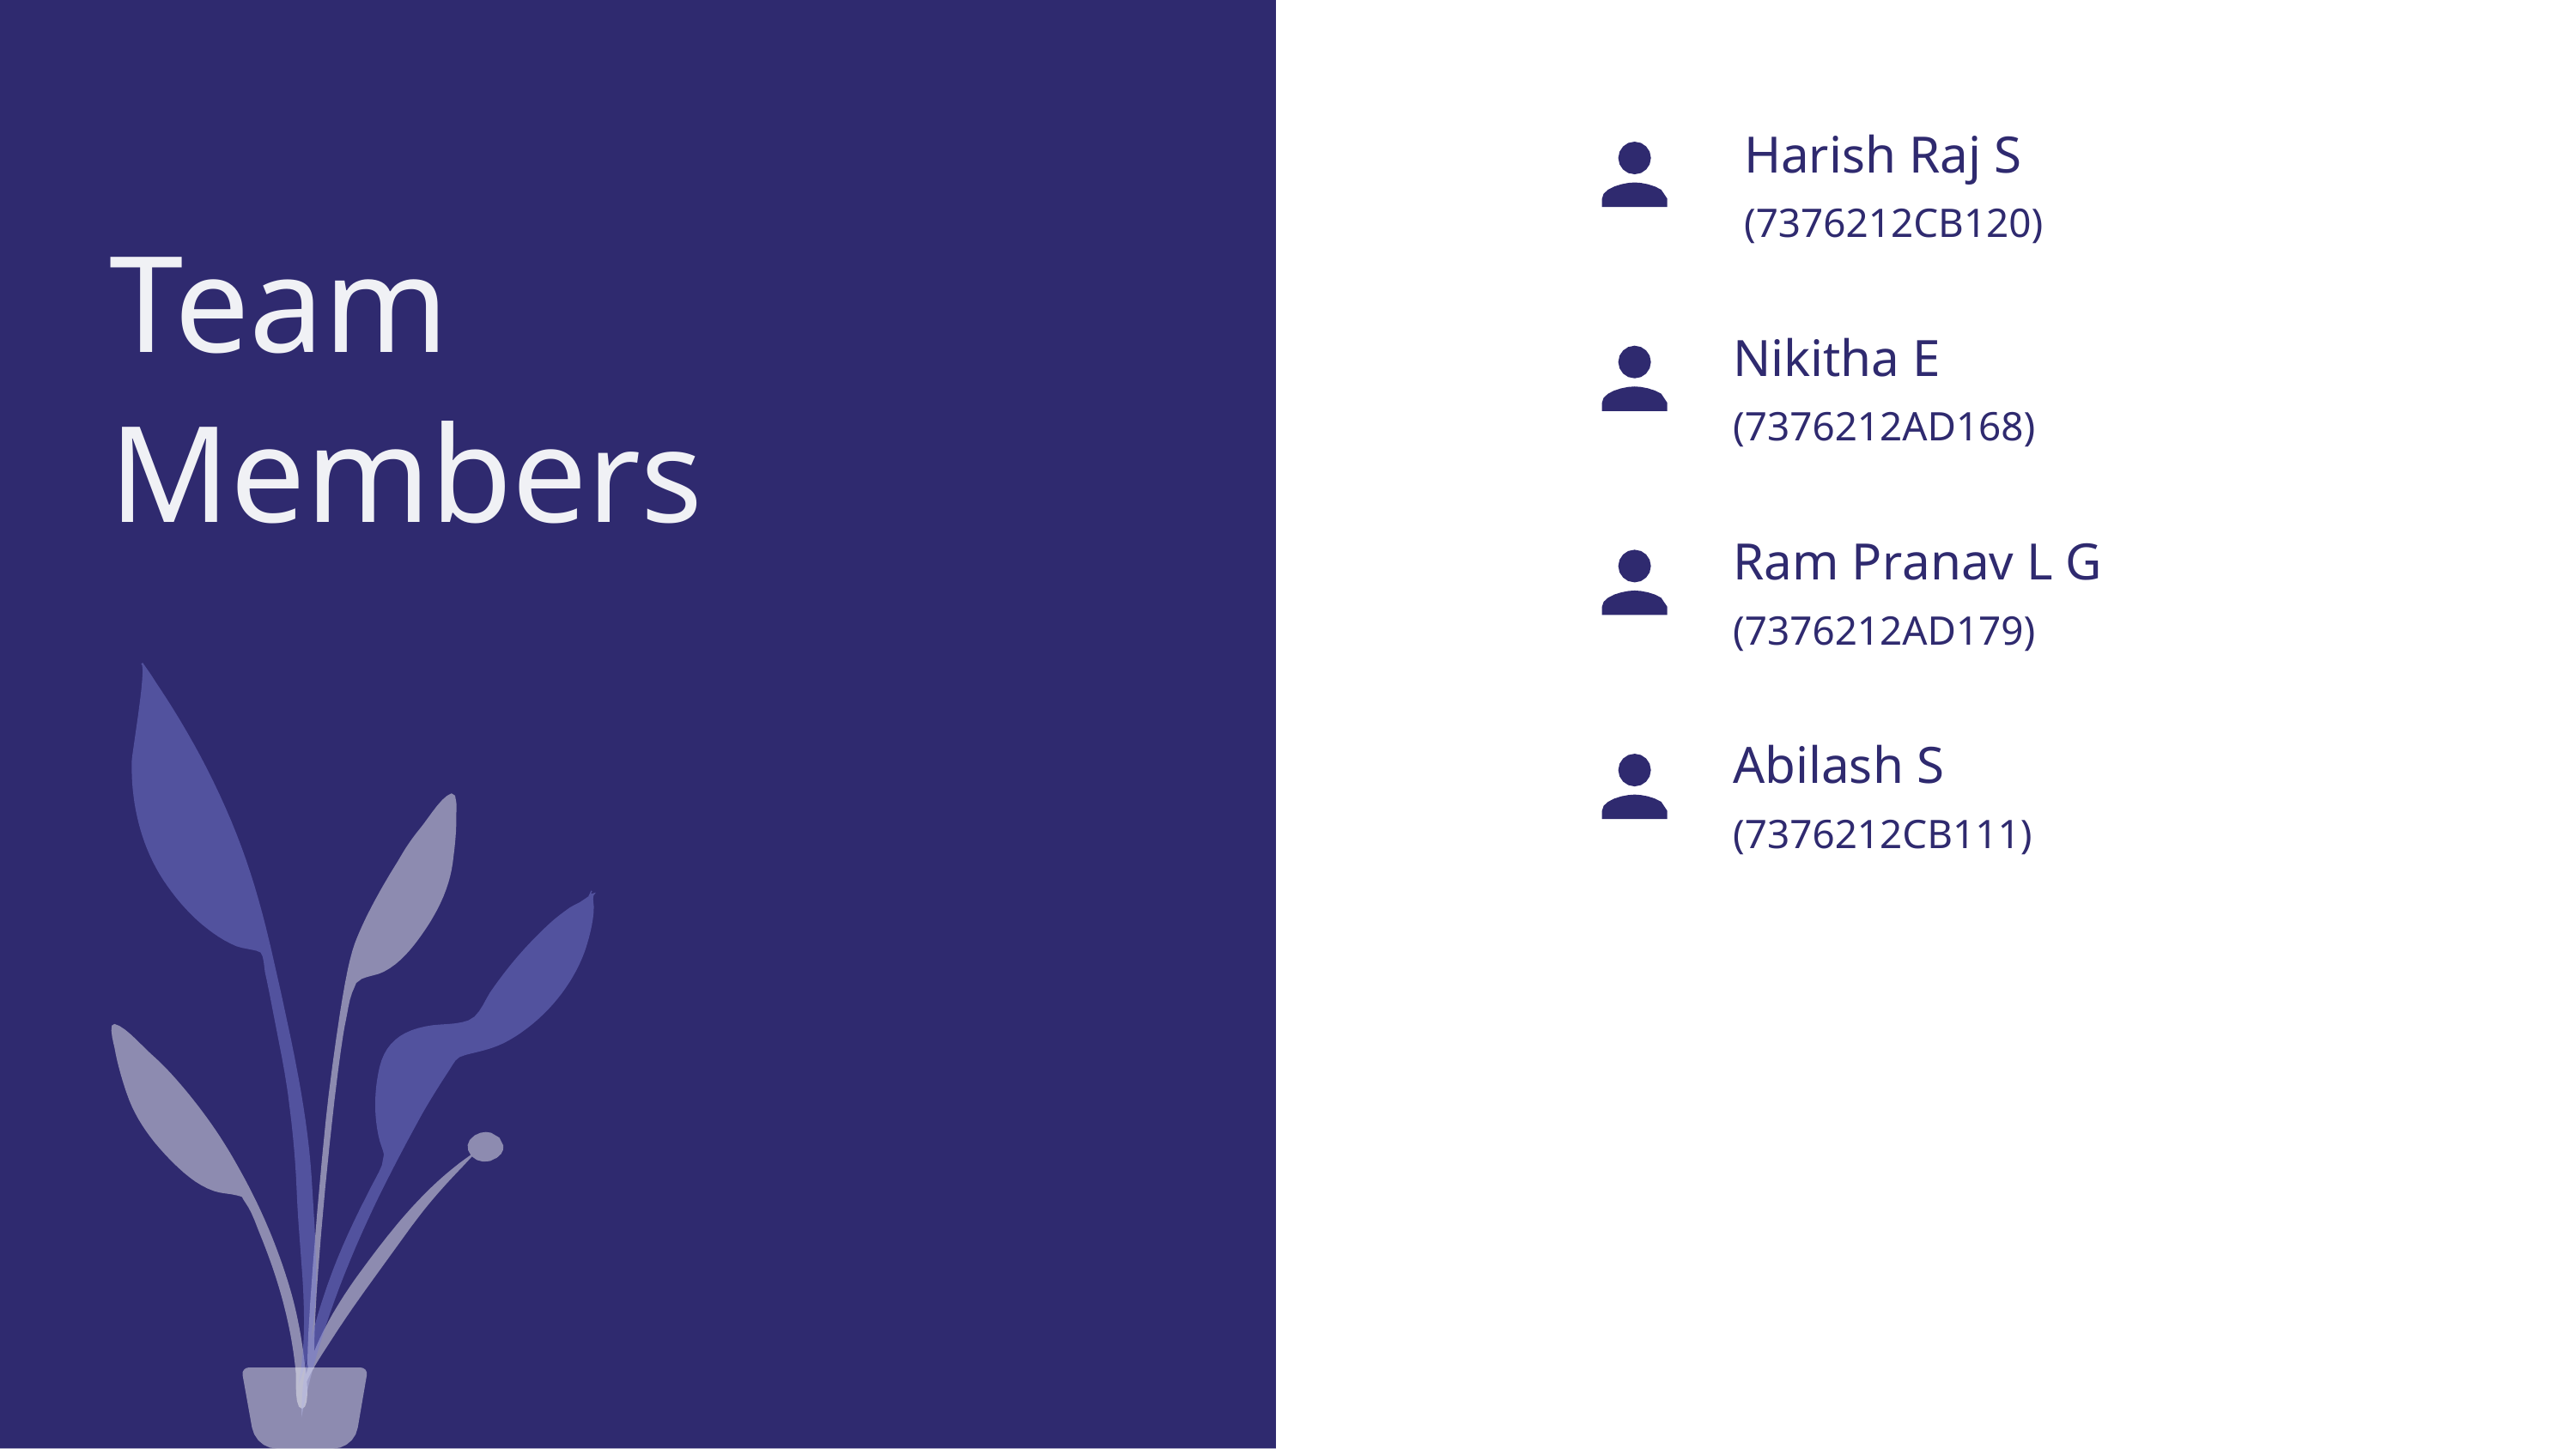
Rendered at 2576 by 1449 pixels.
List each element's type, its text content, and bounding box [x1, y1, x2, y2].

text_box Team Members [107, 208, 711, 549]
text_box [0, 0, 1273, 1449]
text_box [1275, 0, 2576, 1449]
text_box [111, 662, 597, 1449]
